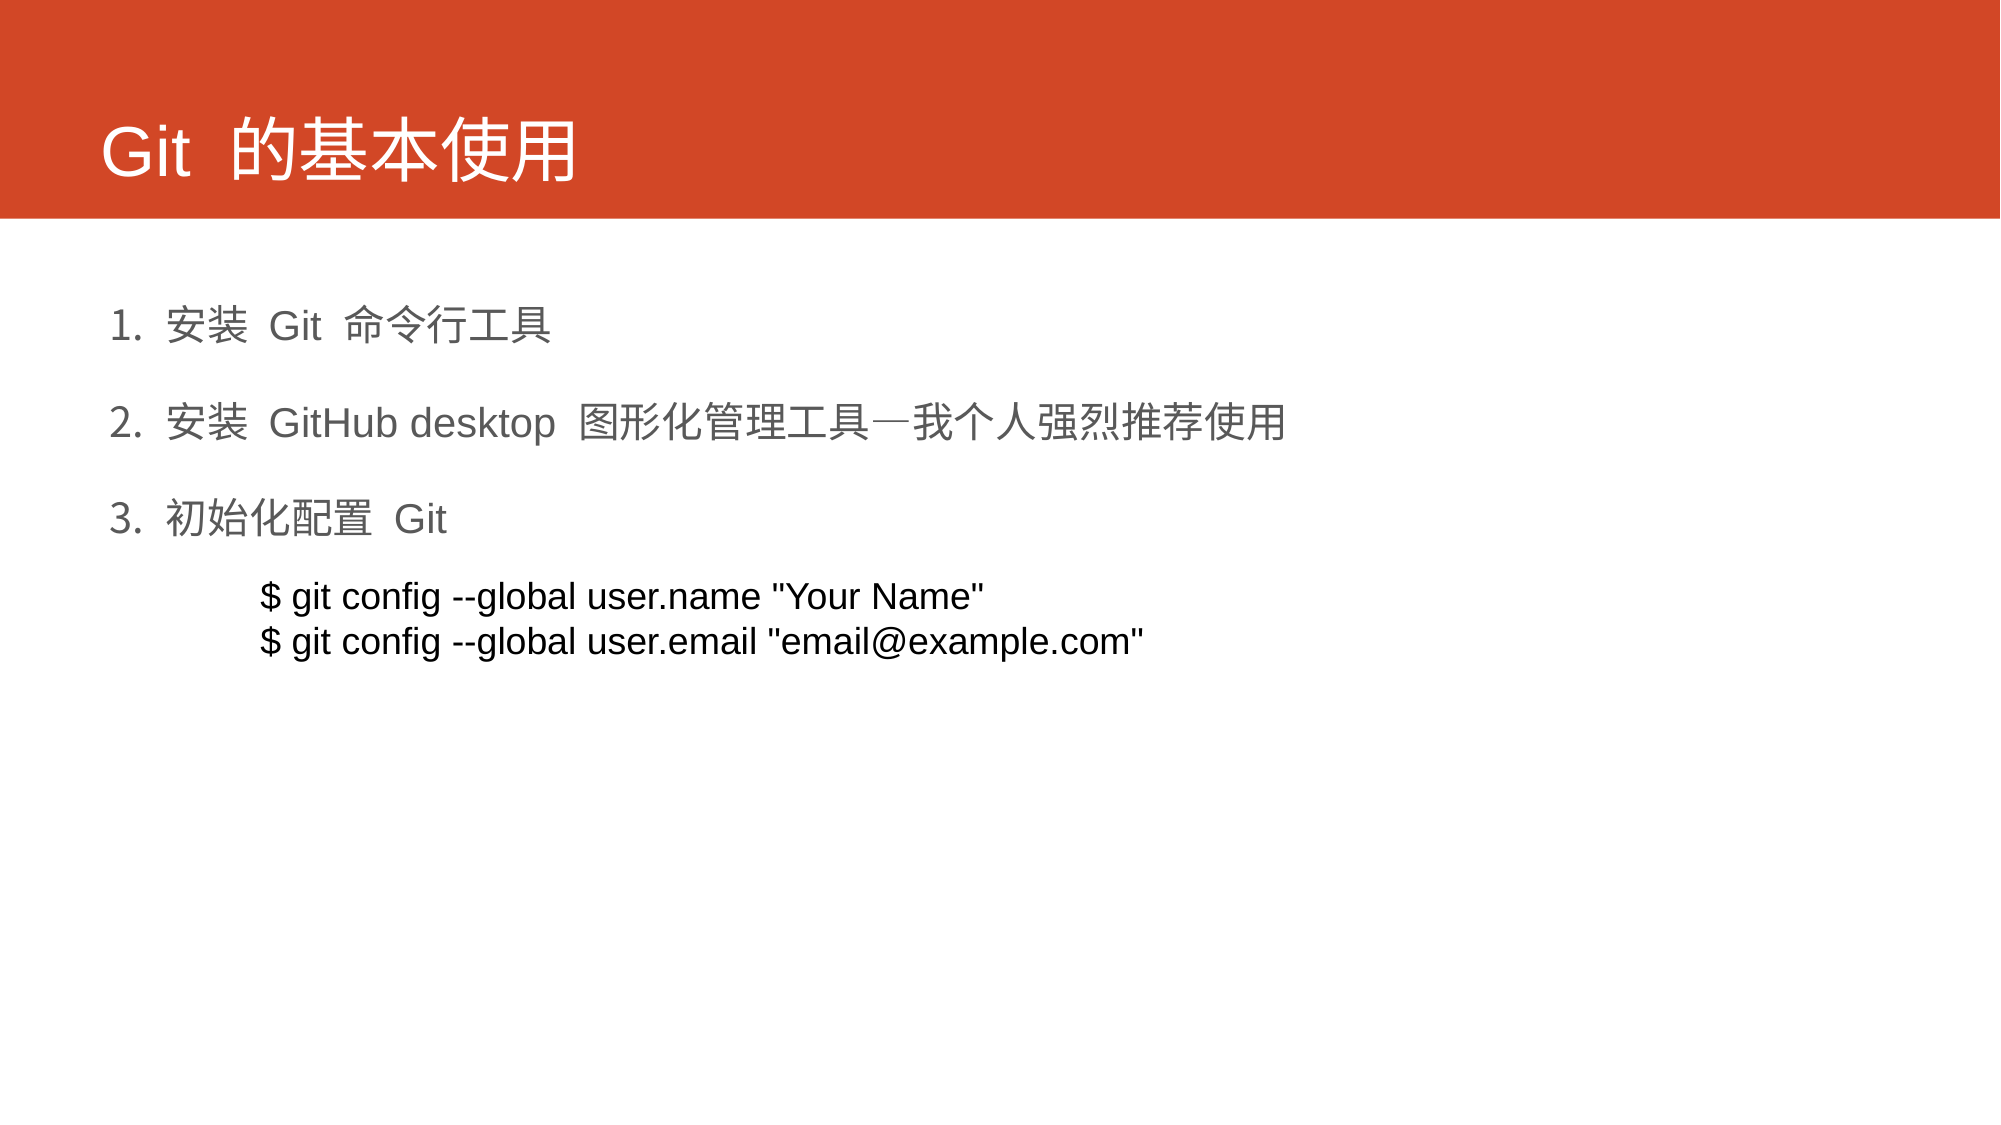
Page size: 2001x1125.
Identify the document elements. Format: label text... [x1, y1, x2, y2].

title Git 的基本使用 [85, 0, 1850, 199]
text_box $ git config --global user.name "Your Name" $ git config --global user.email "email@example.com" [245, 564, 1511, 715]
list 安装 Git 命令行工具 安装 GitHub desktop 图形化管理工具—我个人强烈推荐使用 初始化配置 Git [109, 284, 1458, 997]
